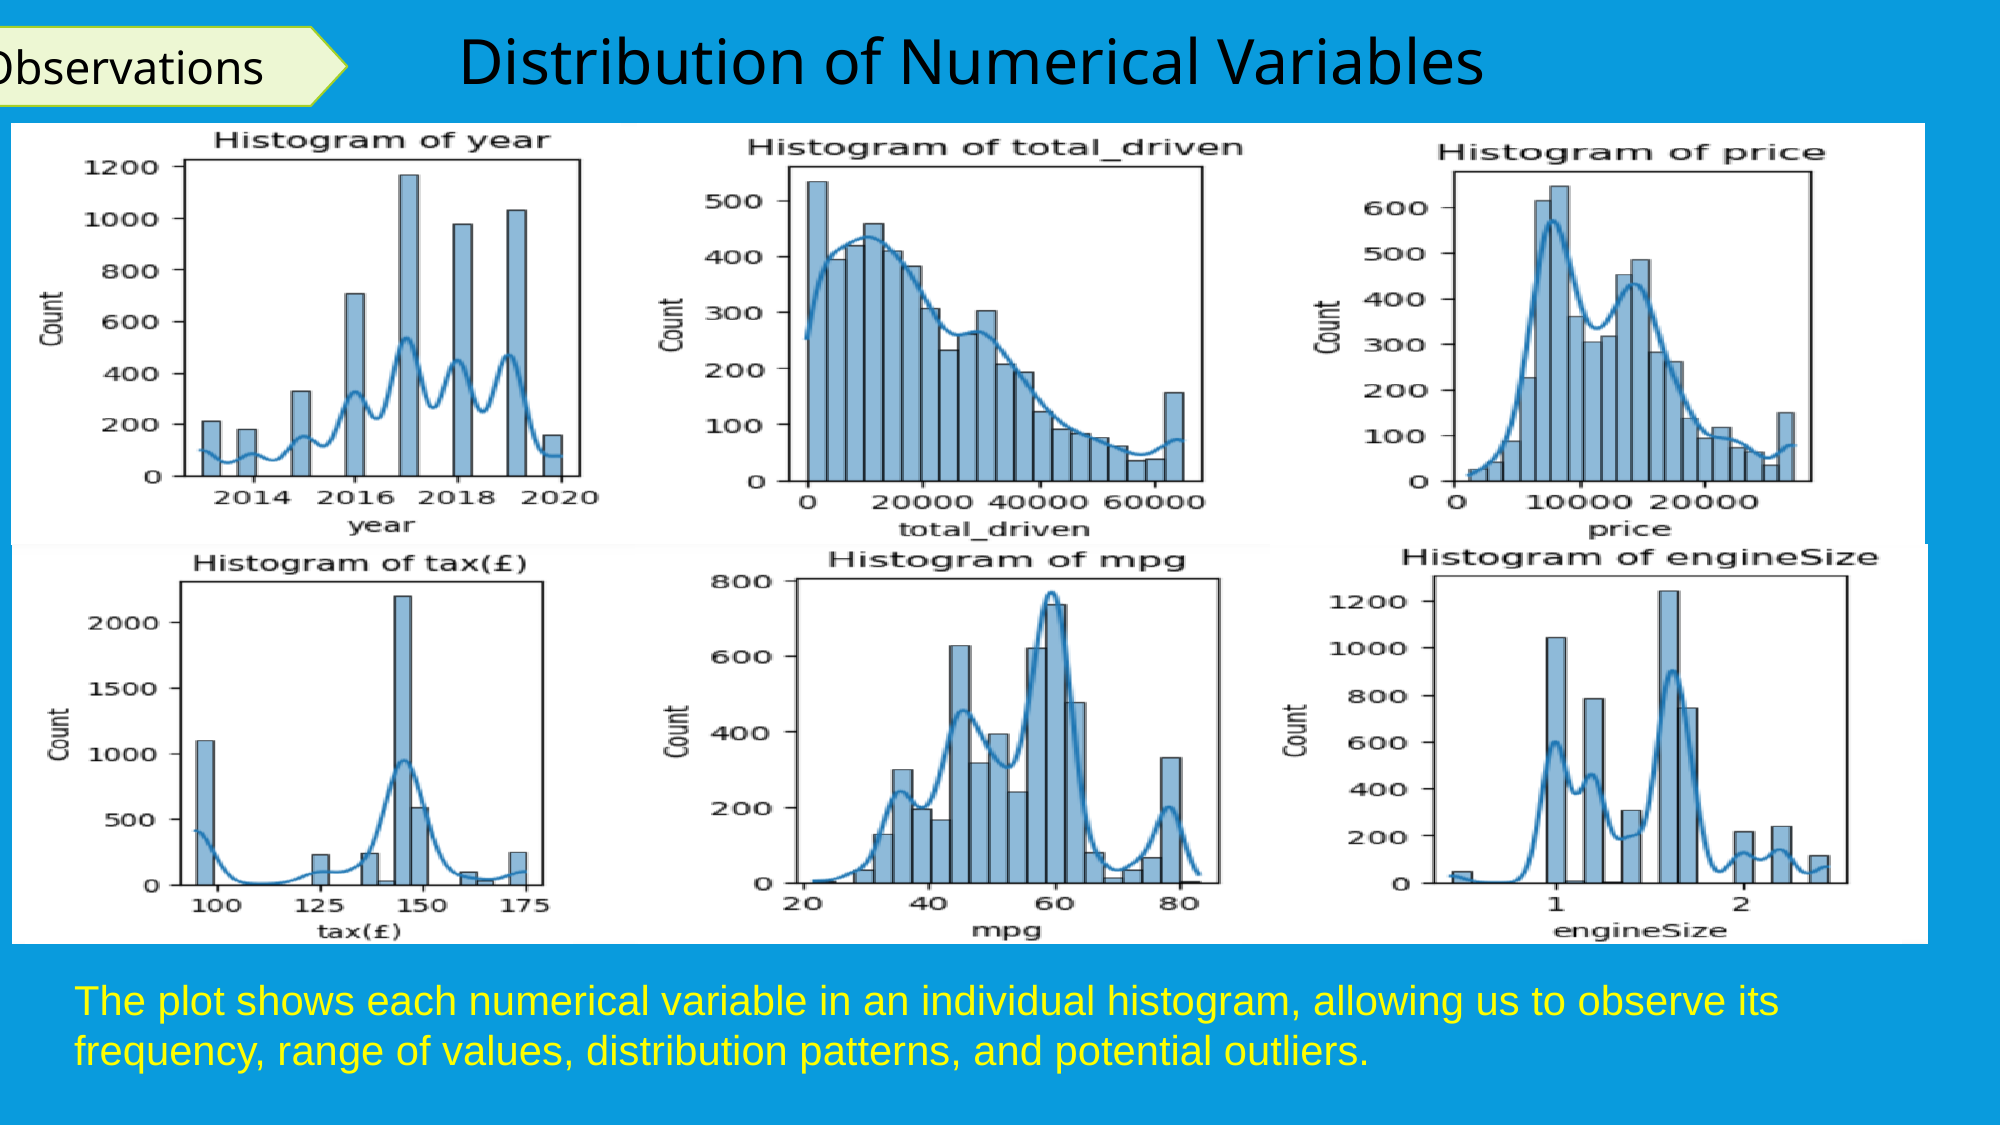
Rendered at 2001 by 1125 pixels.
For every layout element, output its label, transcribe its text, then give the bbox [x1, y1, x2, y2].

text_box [0, 26, 348, 107]
text_box Distribution of Numerical Variables [443, 15, 1534, 105]
picture [12, 124, 1927, 943]
text_box The plot shows each numerical variable in an individual histogram, allowing us to observe its frequency, range of values, distribution patterns, and potential outliers. [59, 966, 1988, 1082]
text_box Observations [354, 31, 1024, 102]
